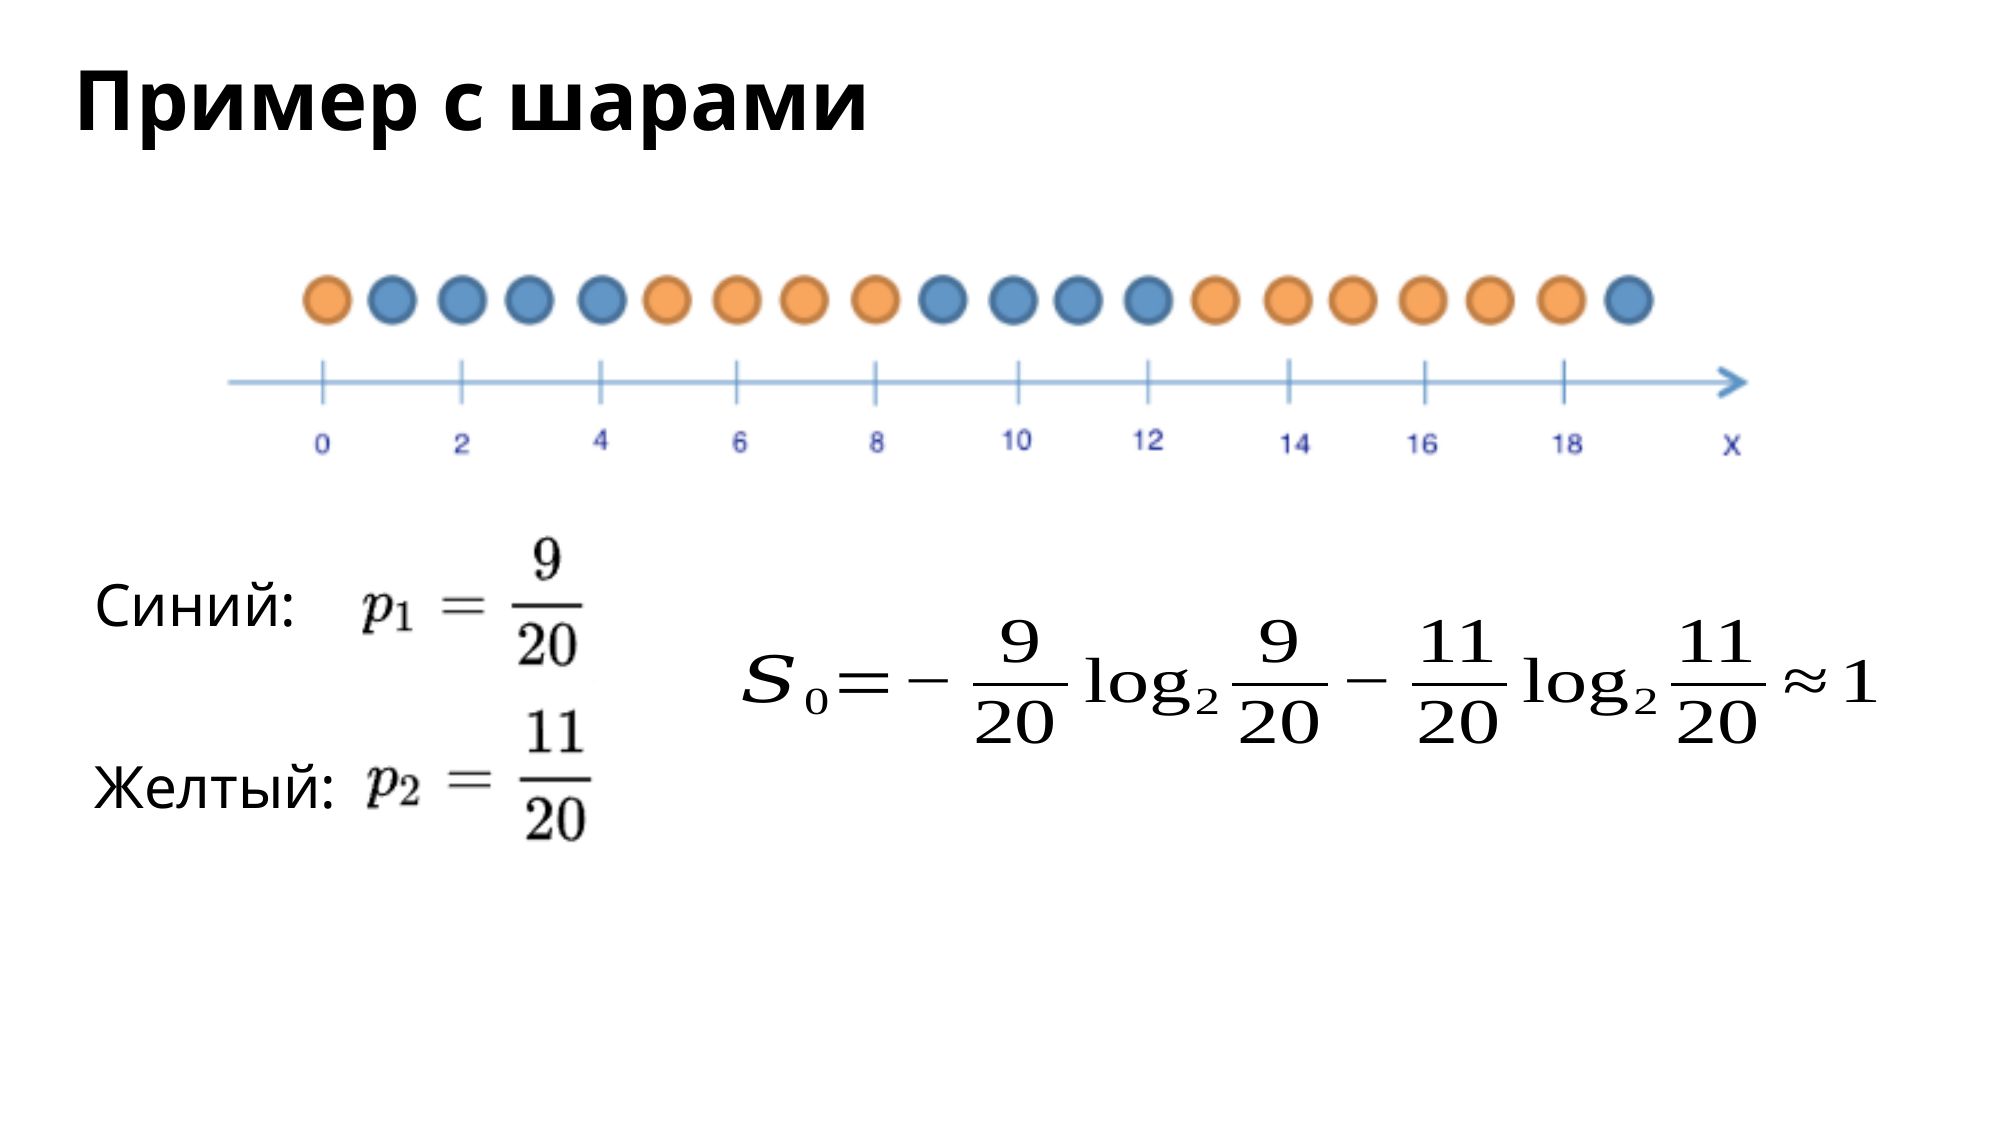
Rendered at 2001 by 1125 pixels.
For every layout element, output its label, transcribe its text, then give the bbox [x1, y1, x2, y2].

list Синий: Желтый: [79, 560, 596, 1002]
picture [193, 235, 1822, 494]
picture [352, 534, 596, 683]
text_box Пример с шарами [58, 12, 1880, 196]
picture [352, 695, 596, 856]
